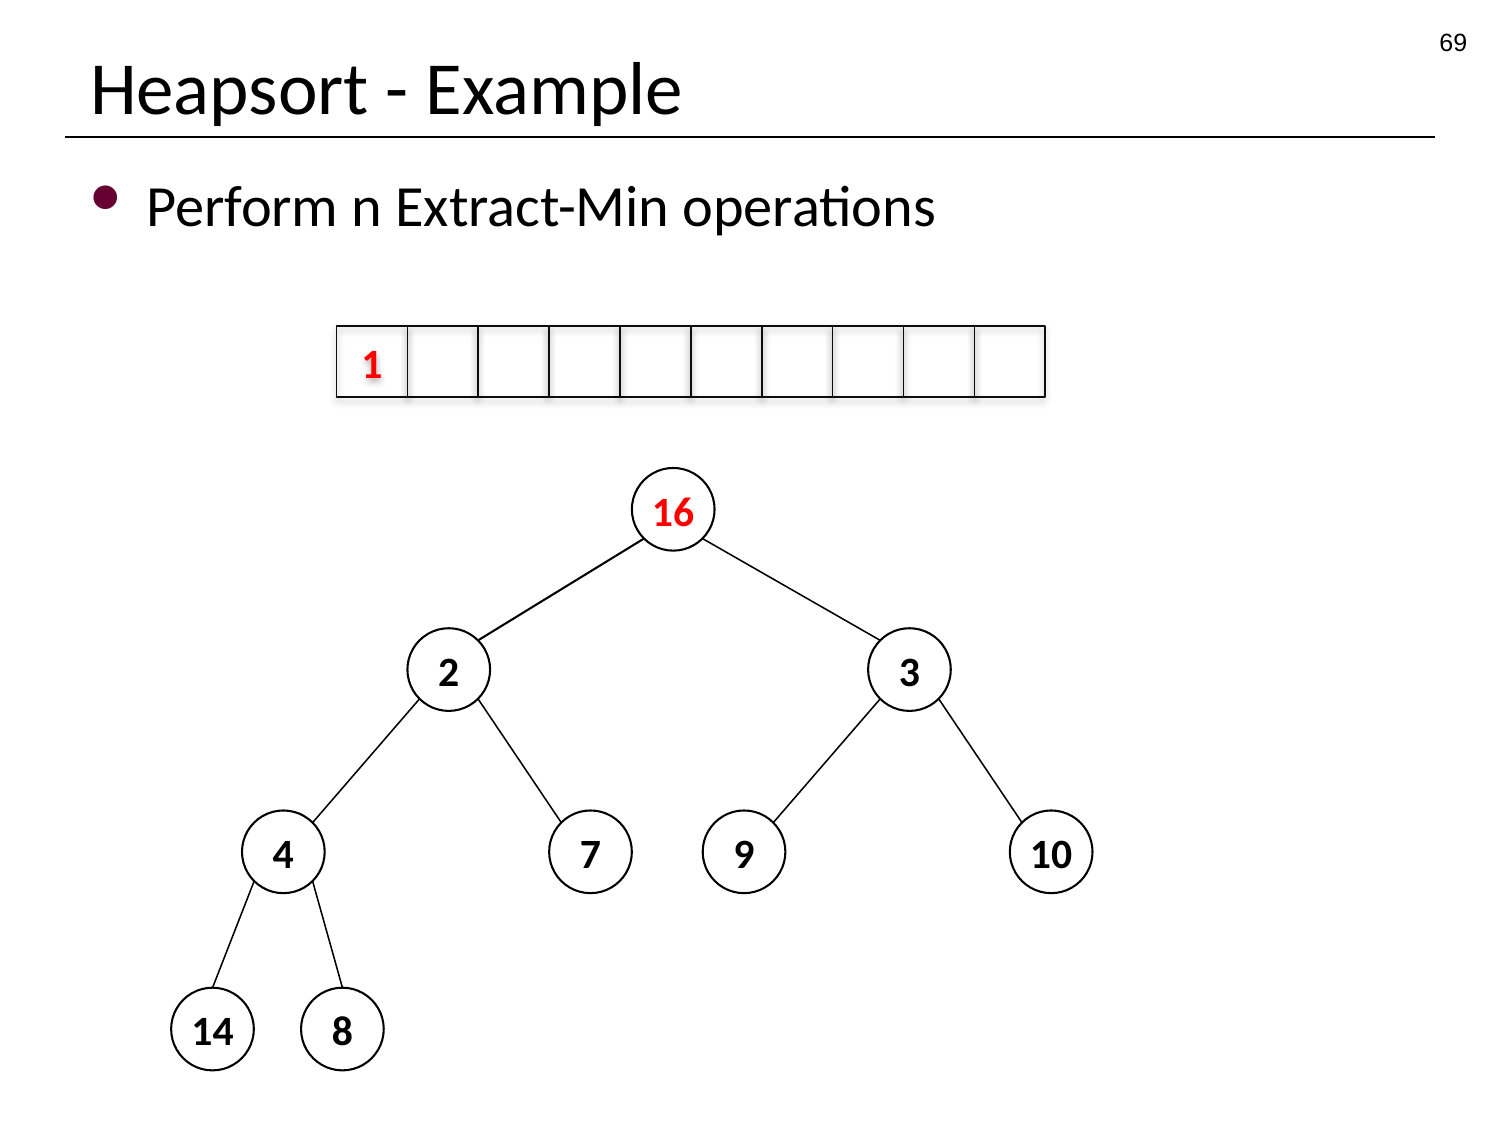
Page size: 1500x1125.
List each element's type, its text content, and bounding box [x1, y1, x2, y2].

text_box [773, 698, 881, 823]
text_box 7 [549, 810, 632, 894]
text_box [478, 325, 547, 398]
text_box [212, 880, 255, 988]
text_box 16 [631, 467, 715, 551]
title Heapsort - Example [75, 20, 1483, 138]
text_box [903, 325, 973, 398]
text_box 4 [242, 810, 325, 894]
text_box 9 [702, 810, 786, 894]
text_box 14 [171, 988, 254, 1071]
text_box 10 [1009, 810, 1093, 894]
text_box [477, 698, 562, 823]
text_box [548, 325, 618, 398]
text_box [938, 698, 1023, 823]
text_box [312, 880, 343, 988]
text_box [312, 698, 420, 823]
text_box 1 [336, 325, 406, 398]
text_box 8 [301, 987, 384, 1071]
text_box [407, 325, 476, 398]
text_box [974, 325, 1046, 398]
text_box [477, 538, 645, 641]
slide_number 69 [1131, 18, 1483, 62]
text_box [702, 538, 881, 641]
text_box [690, 325, 760, 398]
text_box 3 [868, 628, 951, 711]
list Perform n Extract-Min operations [75, 160, 1425, 1094]
text_box [832, 325, 902, 398]
text_box [761, 325, 831, 398]
text_box 2 [407, 628, 491, 711]
text_box [619, 325, 689, 398]
